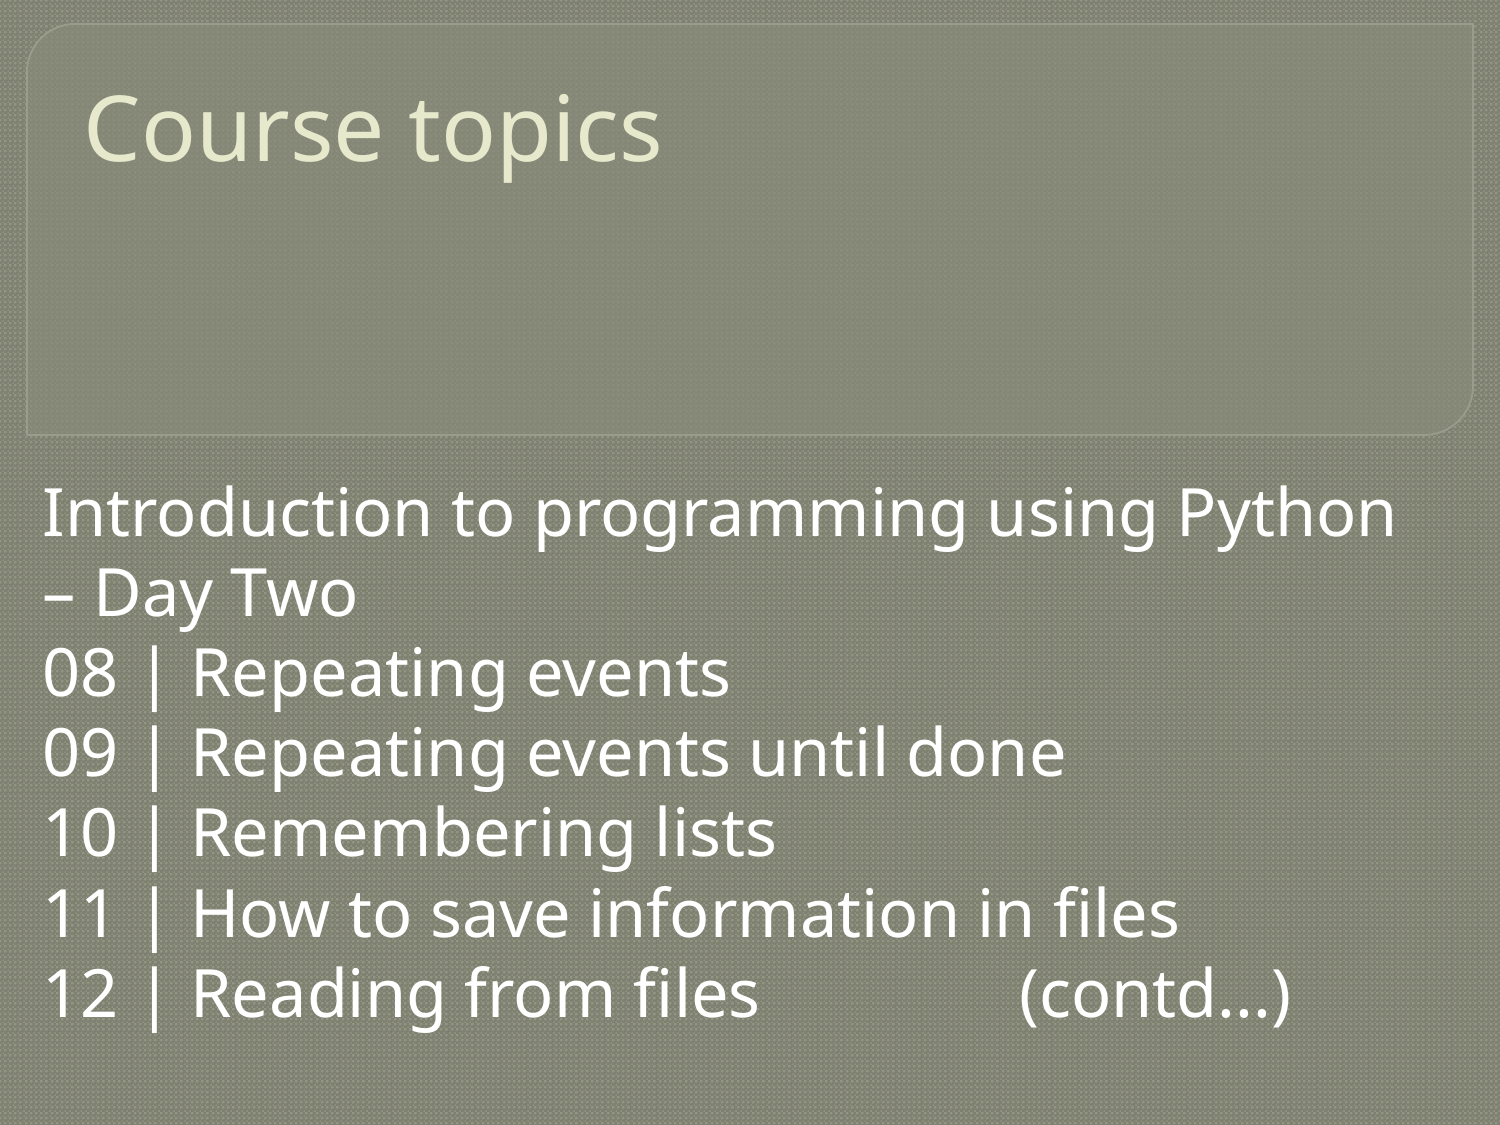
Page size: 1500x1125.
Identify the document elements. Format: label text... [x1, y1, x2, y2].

subtitle Introduction to programming using Python – Day Two 08 | Repeating events 09 | Repeating events until done 10 | Remembering lists 11 | How to save information in files 12 | Reading from files (contd...) [35, 462, 1442, 1055]
title Course topics [76, 62, 1427, 188]
